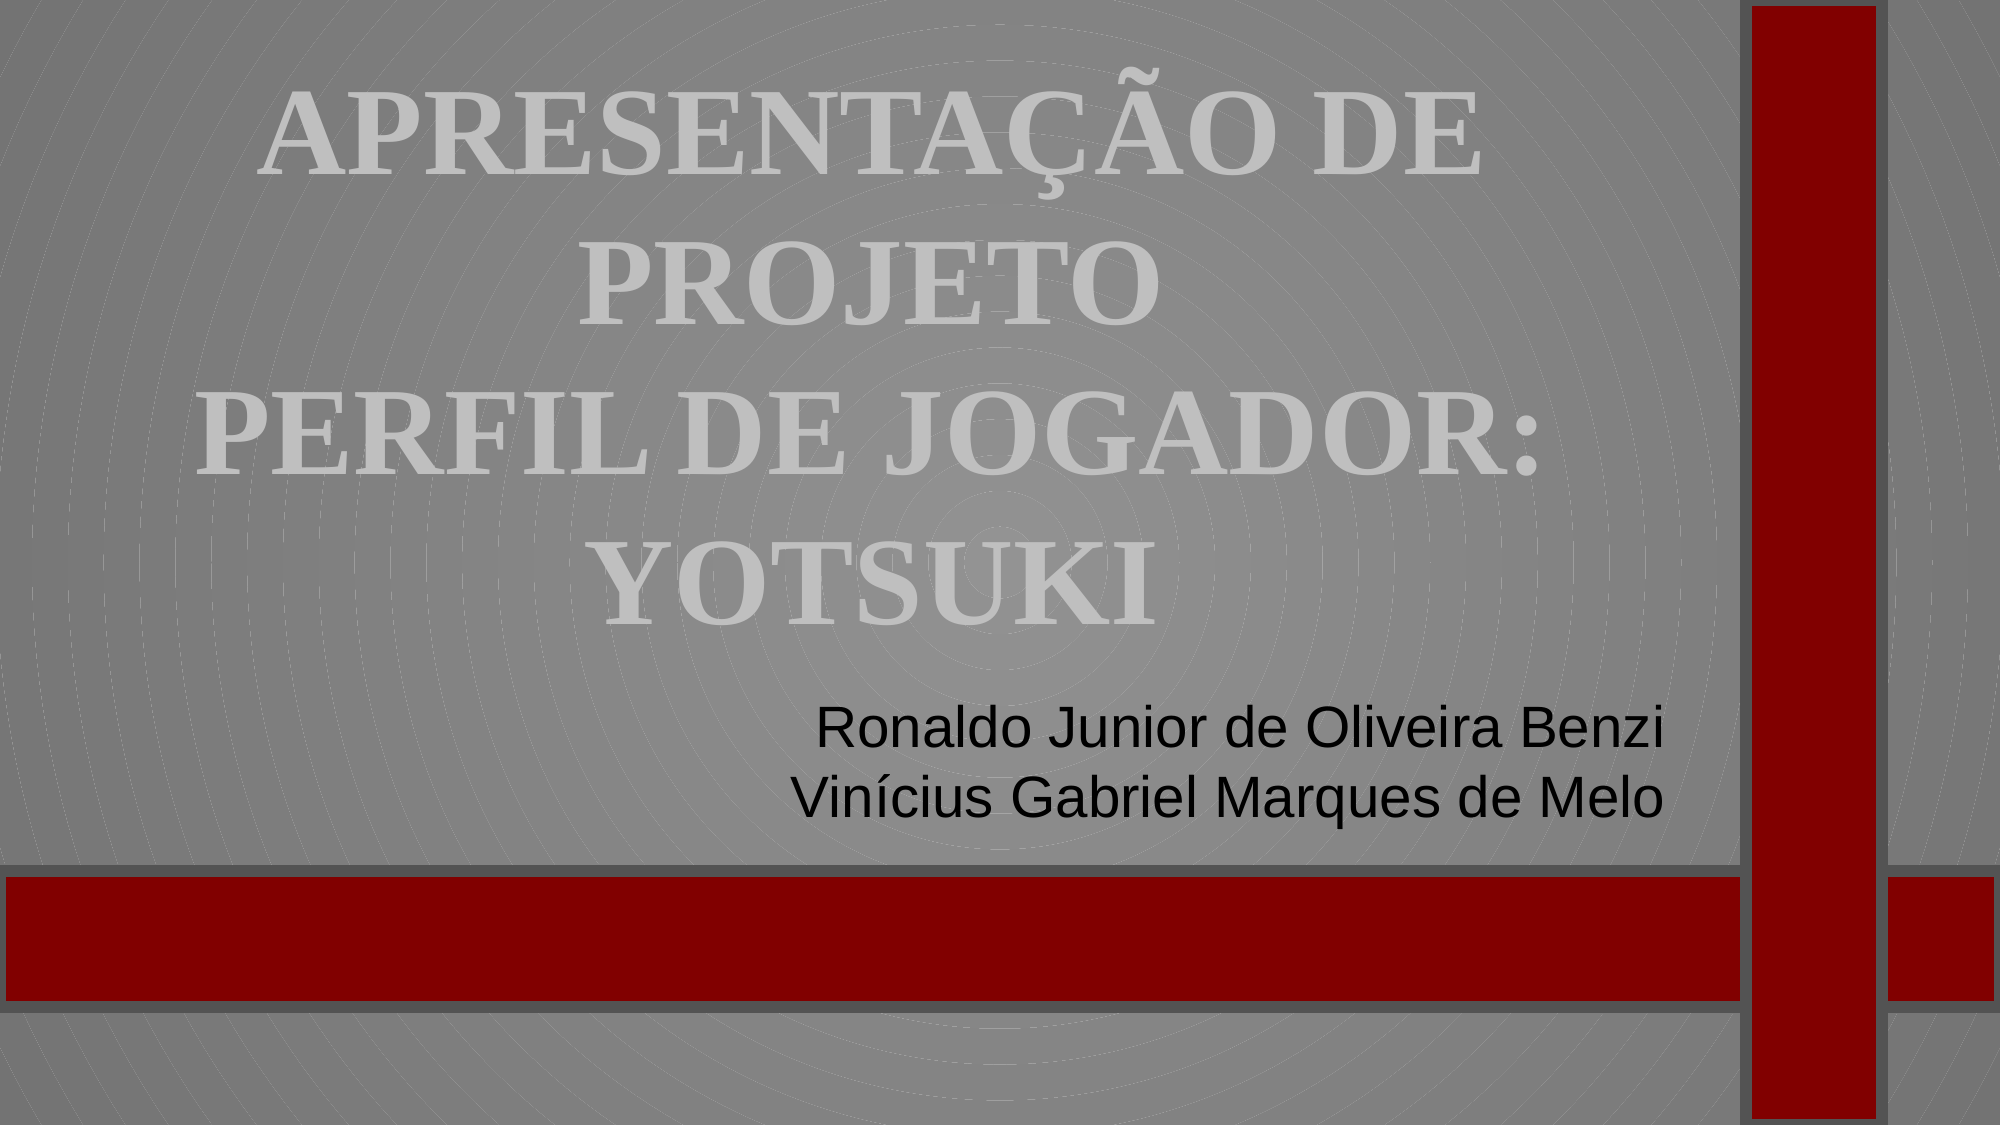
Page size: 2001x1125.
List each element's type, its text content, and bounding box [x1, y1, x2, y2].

text_box [1883, 870, 2000, 1008]
text_box APRESENTAÇÃO DE PROJETO PERFIL DE JOGADOR: YOTSUKI Ronaldo Junior de Oliveira Benzi Vinícius Gabriel Marques de Melo [61, 68, 1681, 811]
text_box [1745, 0, 1883, 1125]
text_box [0, 870, 1745, 1008]
